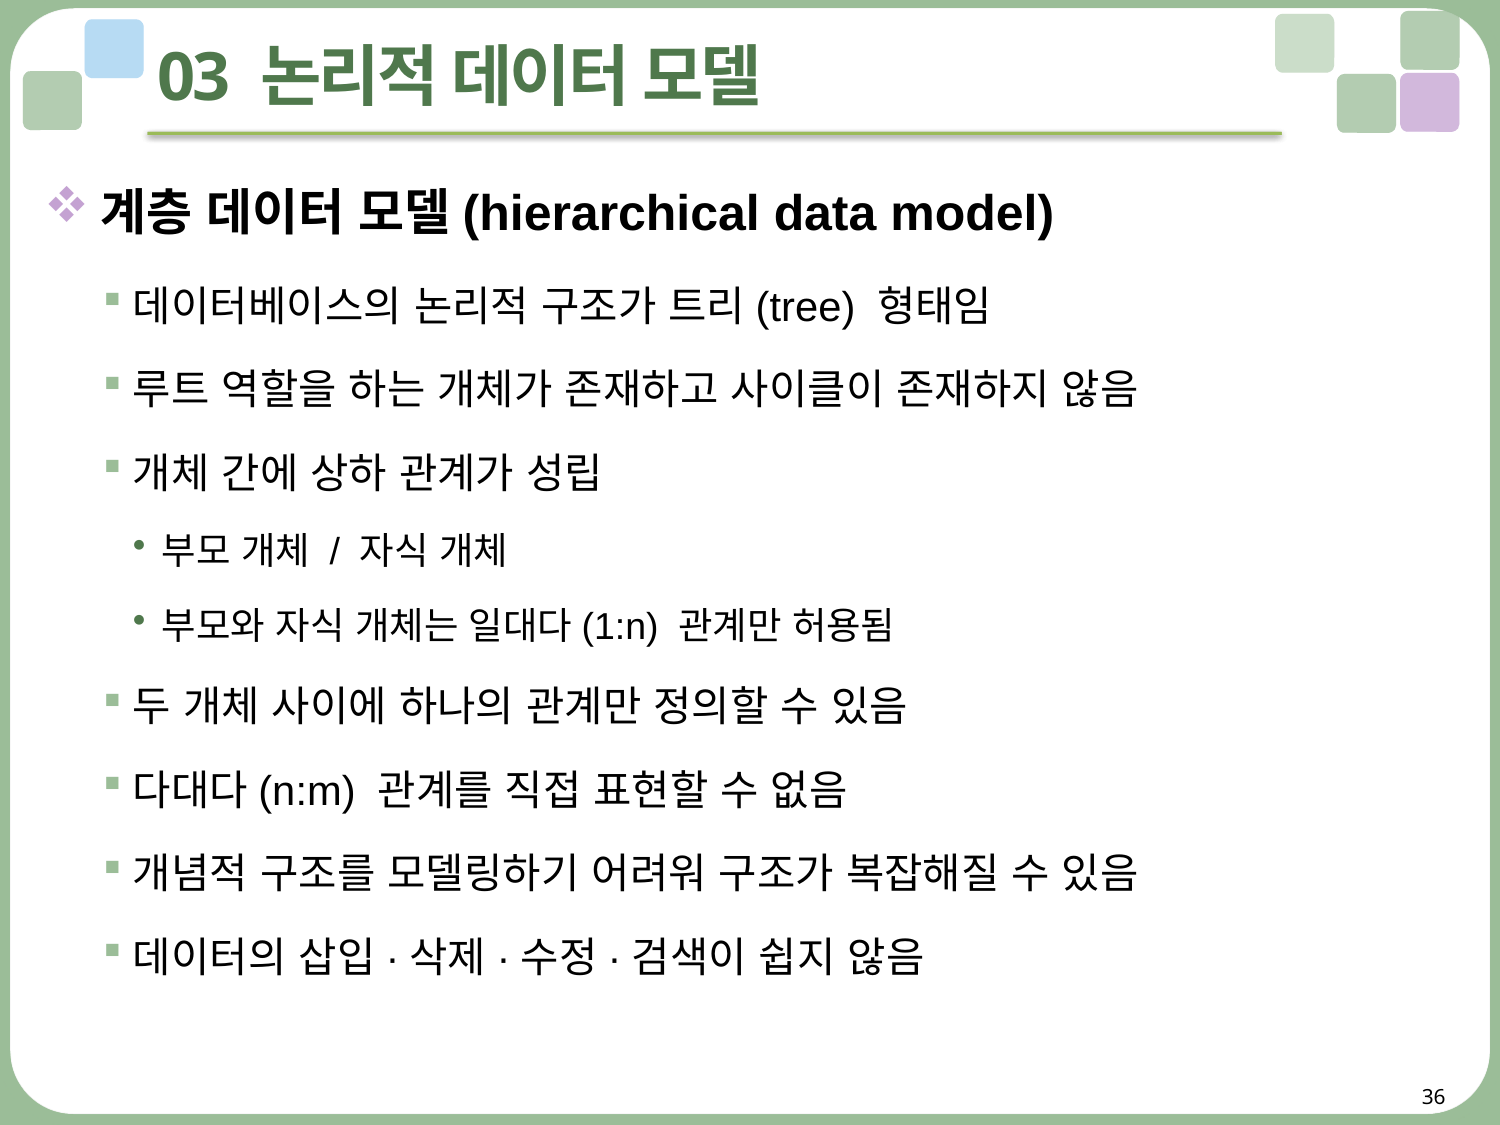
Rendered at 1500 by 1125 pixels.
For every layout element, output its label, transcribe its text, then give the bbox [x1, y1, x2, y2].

title 03 논리적 데이터 모델 [142, 25, 1459, 123]
list 계층 데이터 모델(hierarchical data model) 데이터베이스의 논리적 구조가 트리(tree) 형태임 루트 역할을 하는 개체가 존재하고 사이클이 존재하지 않음 개체 간에 상하 관계가 성립 부모 개체 / 자식 개체 부모와 자식 개체는 일대다(1:n) 관계만 허용됨 두 개체 사이에 하나의 관계만 정의할 수 있음 다대다(n:m) 관계를 직접 표현할 수 없음 개념적 구조를 모델링하기 어려워 구조가 복잡해질 수 있음 데이터의 삽입·삭제·수정·검색이 쉽지 않음 [29, 172, 1459, 1083]
picture [0, 0, 1500, 1125]
